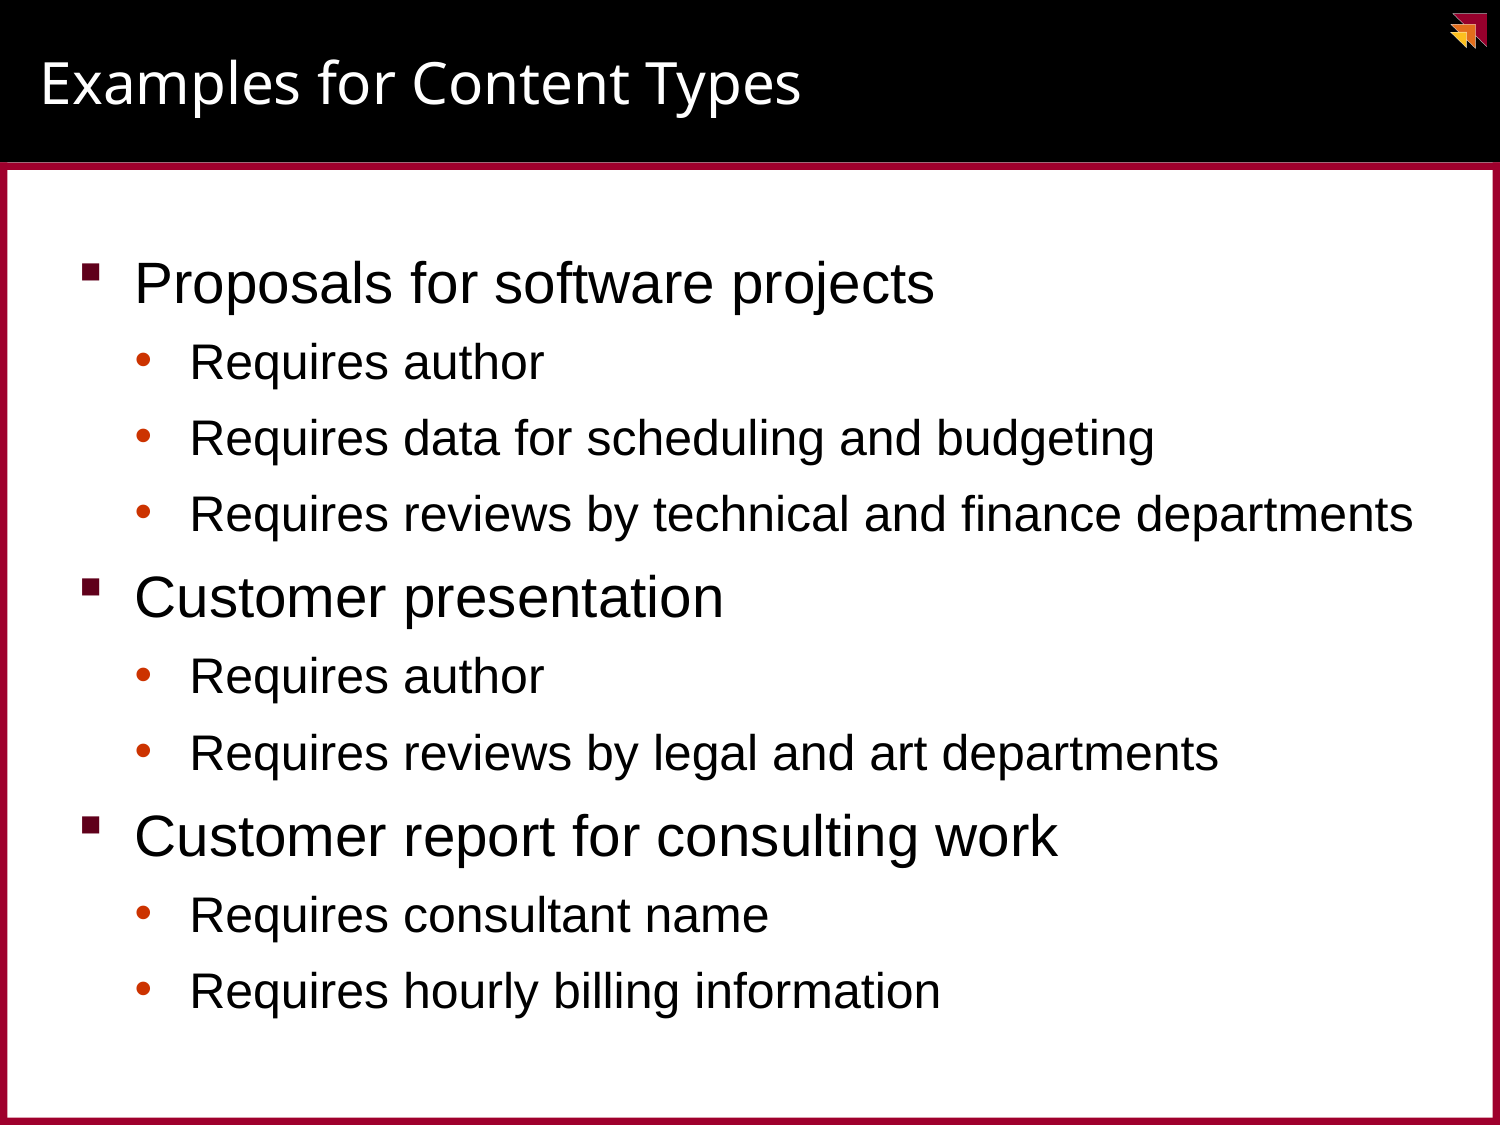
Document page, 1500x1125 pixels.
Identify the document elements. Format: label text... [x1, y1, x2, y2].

title Examples for Content Types [24, 12, 1438, 150]
list Proposals for software projects Requires author Requires data for scheduling and budgeting Requires reviews by technical and finance departments Customer presentation Requires author Requires reviews by legal and art departments Customer report for consulting work Requires consultant name Requires hourly billing information [62, 237, 1438, 1088]
picture [1450, 13, 1487, 50]
